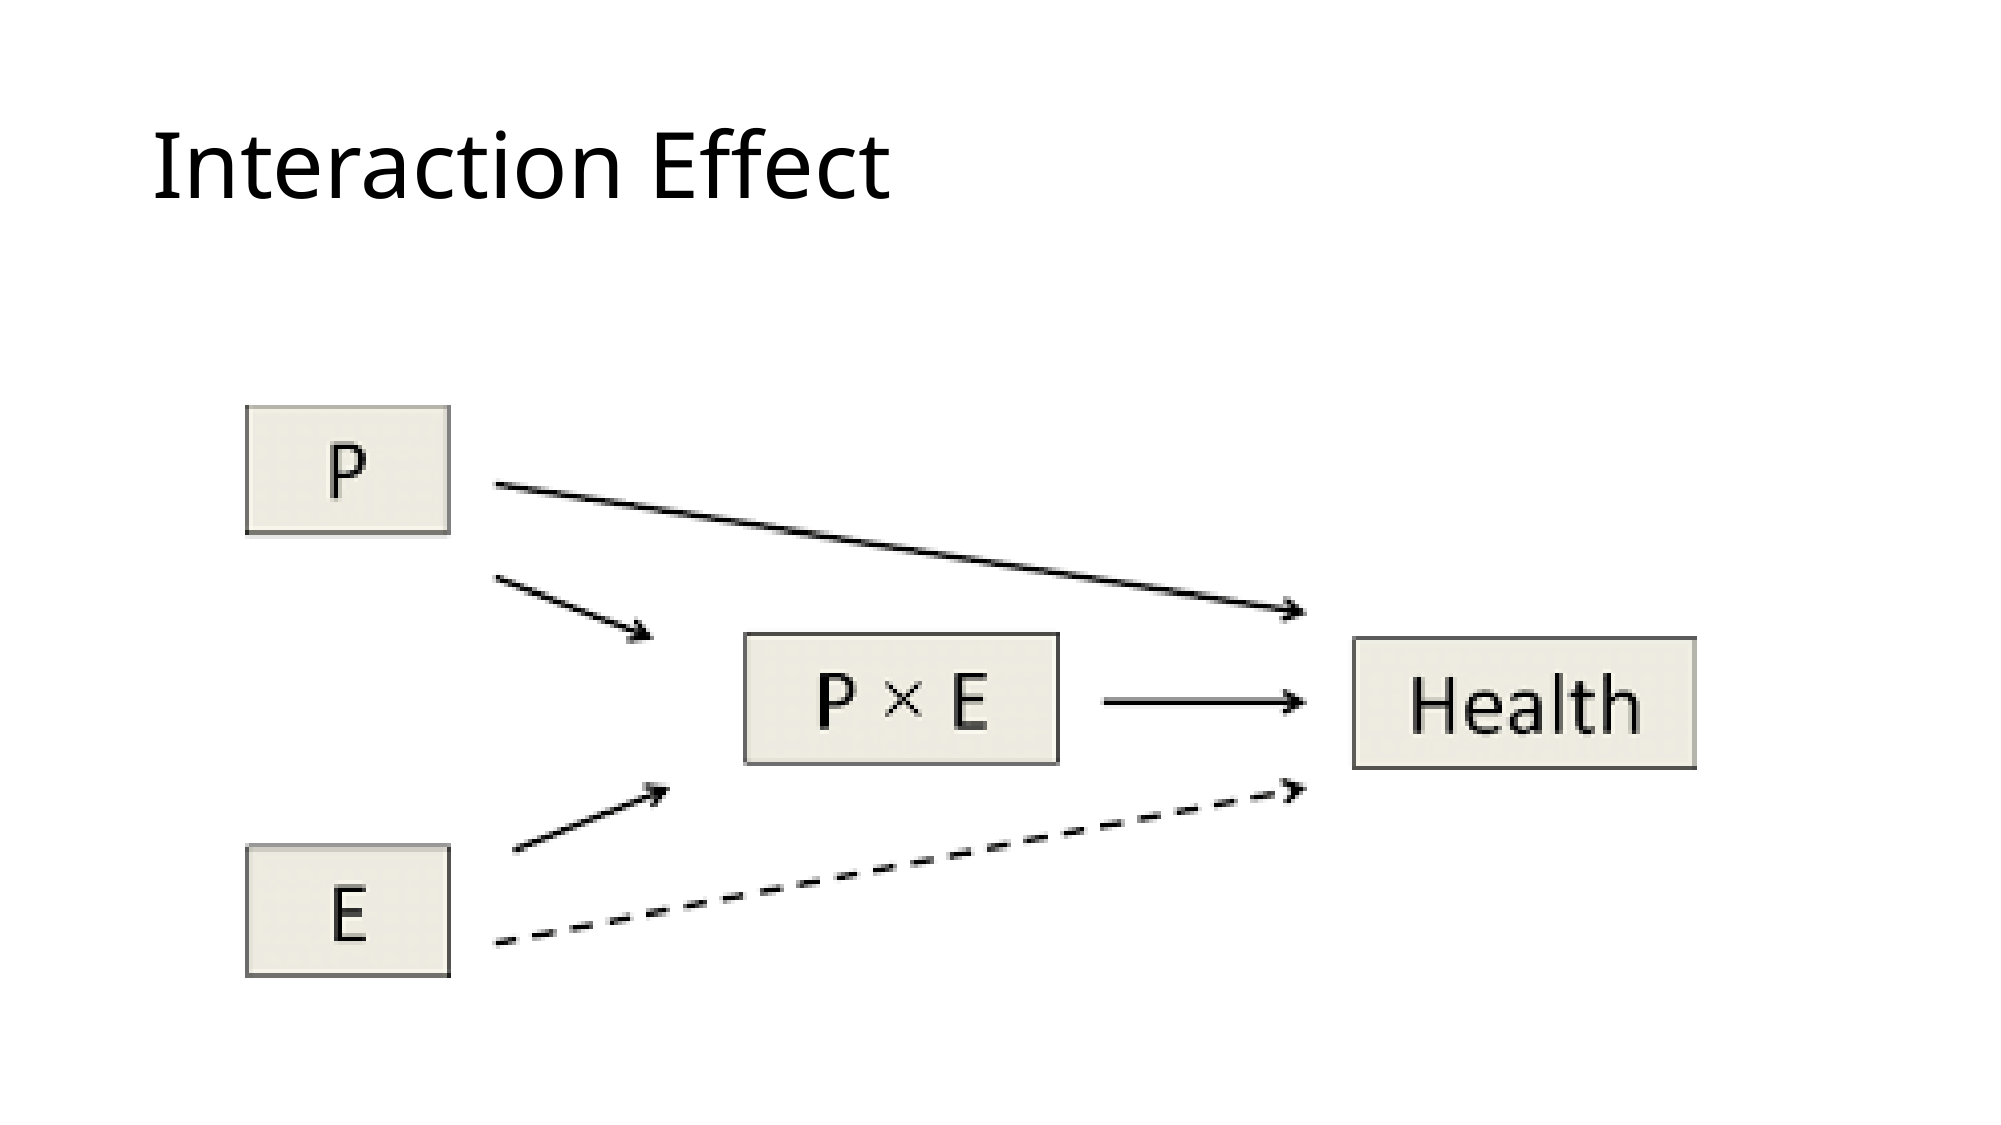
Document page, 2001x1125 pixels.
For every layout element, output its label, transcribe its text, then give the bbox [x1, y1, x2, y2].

picture [244, 405, 1697, 978]
title Interaction Effect [137, 59, 1863, 278]
